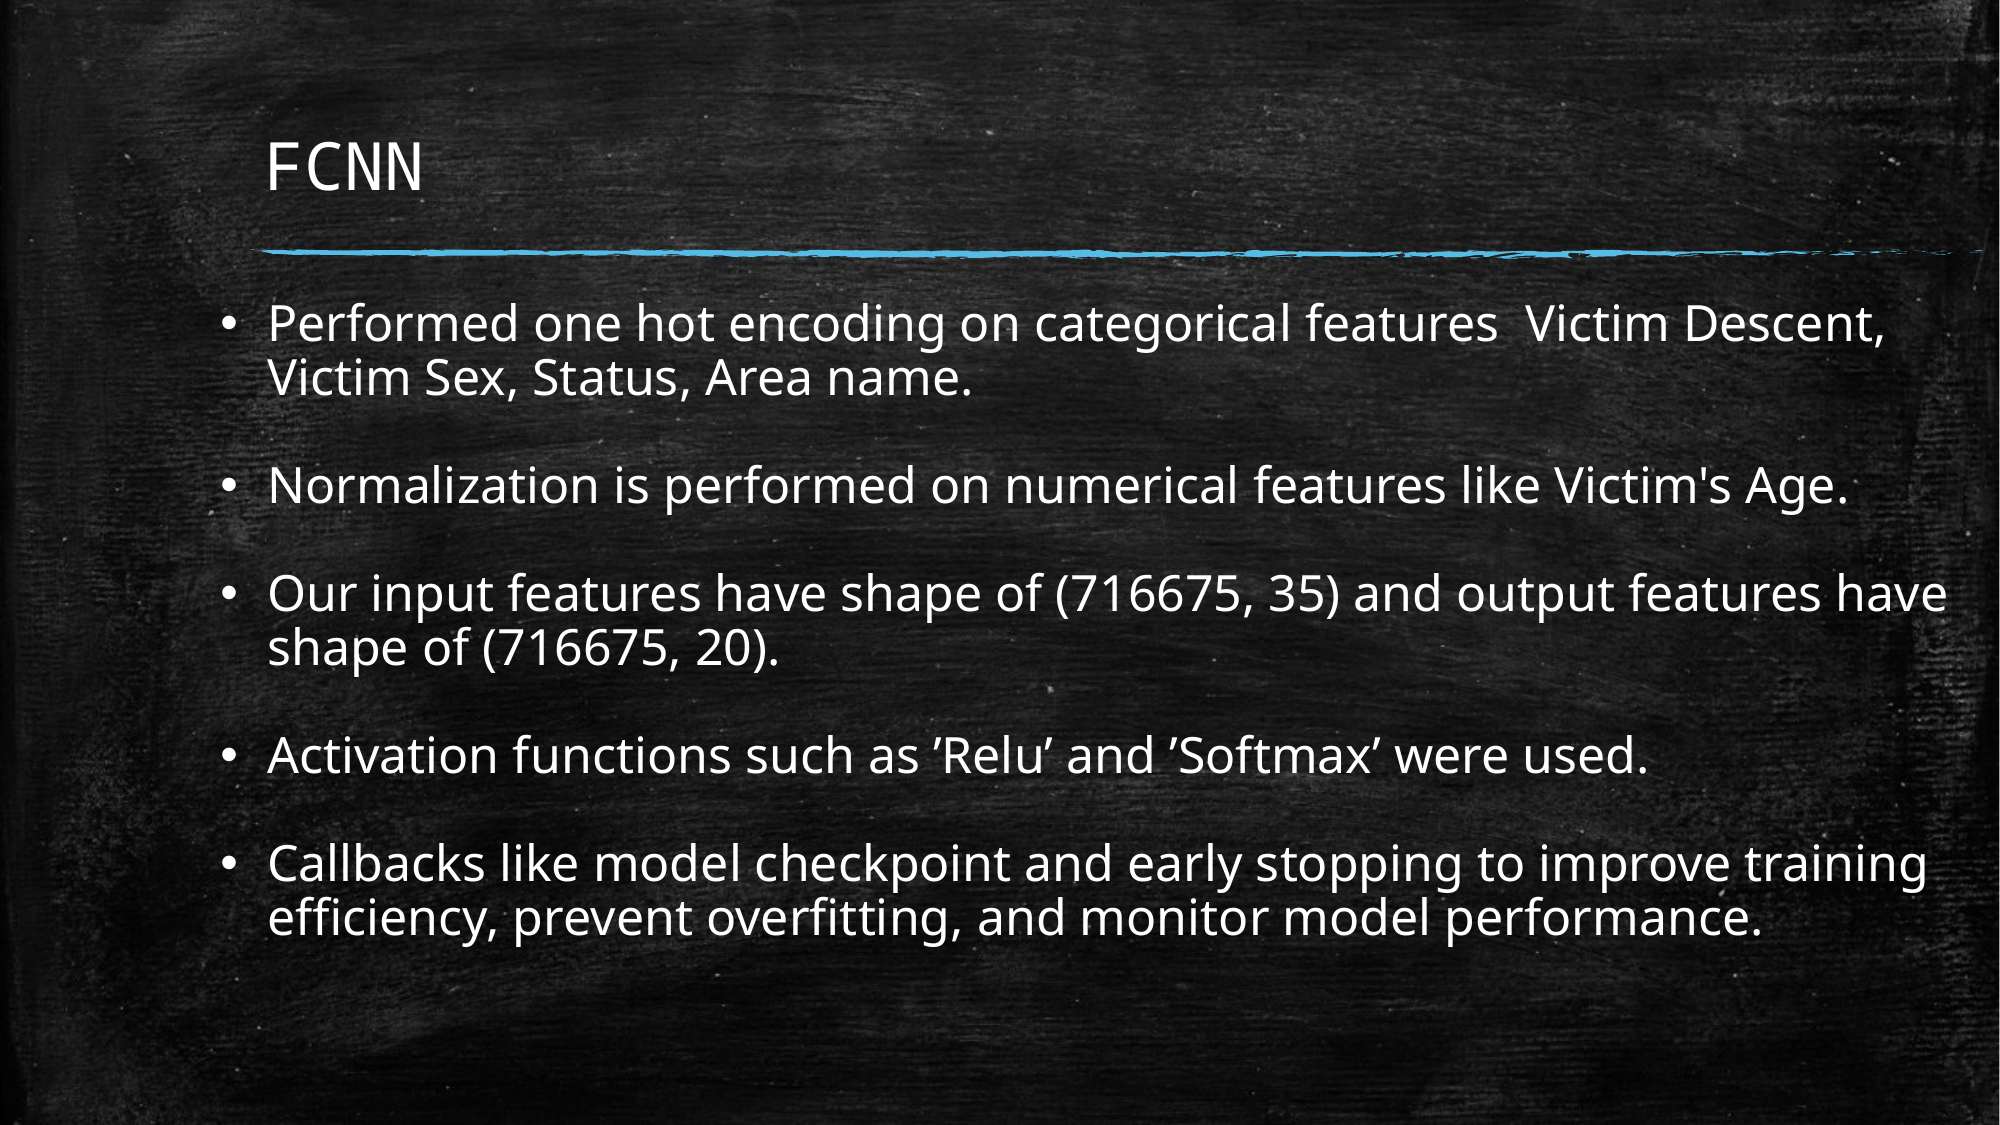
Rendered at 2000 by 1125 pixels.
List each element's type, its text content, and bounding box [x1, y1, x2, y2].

title FCNN [249, 45, 1750, 213]
text_box Performed one hot encoding on categorical features Victim Descent, Victim Sex, Status, Area name. Normalization is performed on numerical features like Victim's Age. Our input features have shape of (716675, 35) and output features have shape of (716675, 20). Activation functions such as ’Relu’ and ’Softmax’ were used. Callbacks like model checkpoint and early stopping to improve training efficiency, prevent overfitting, and monitor model performance. [205, 290, 1970, 1048]
